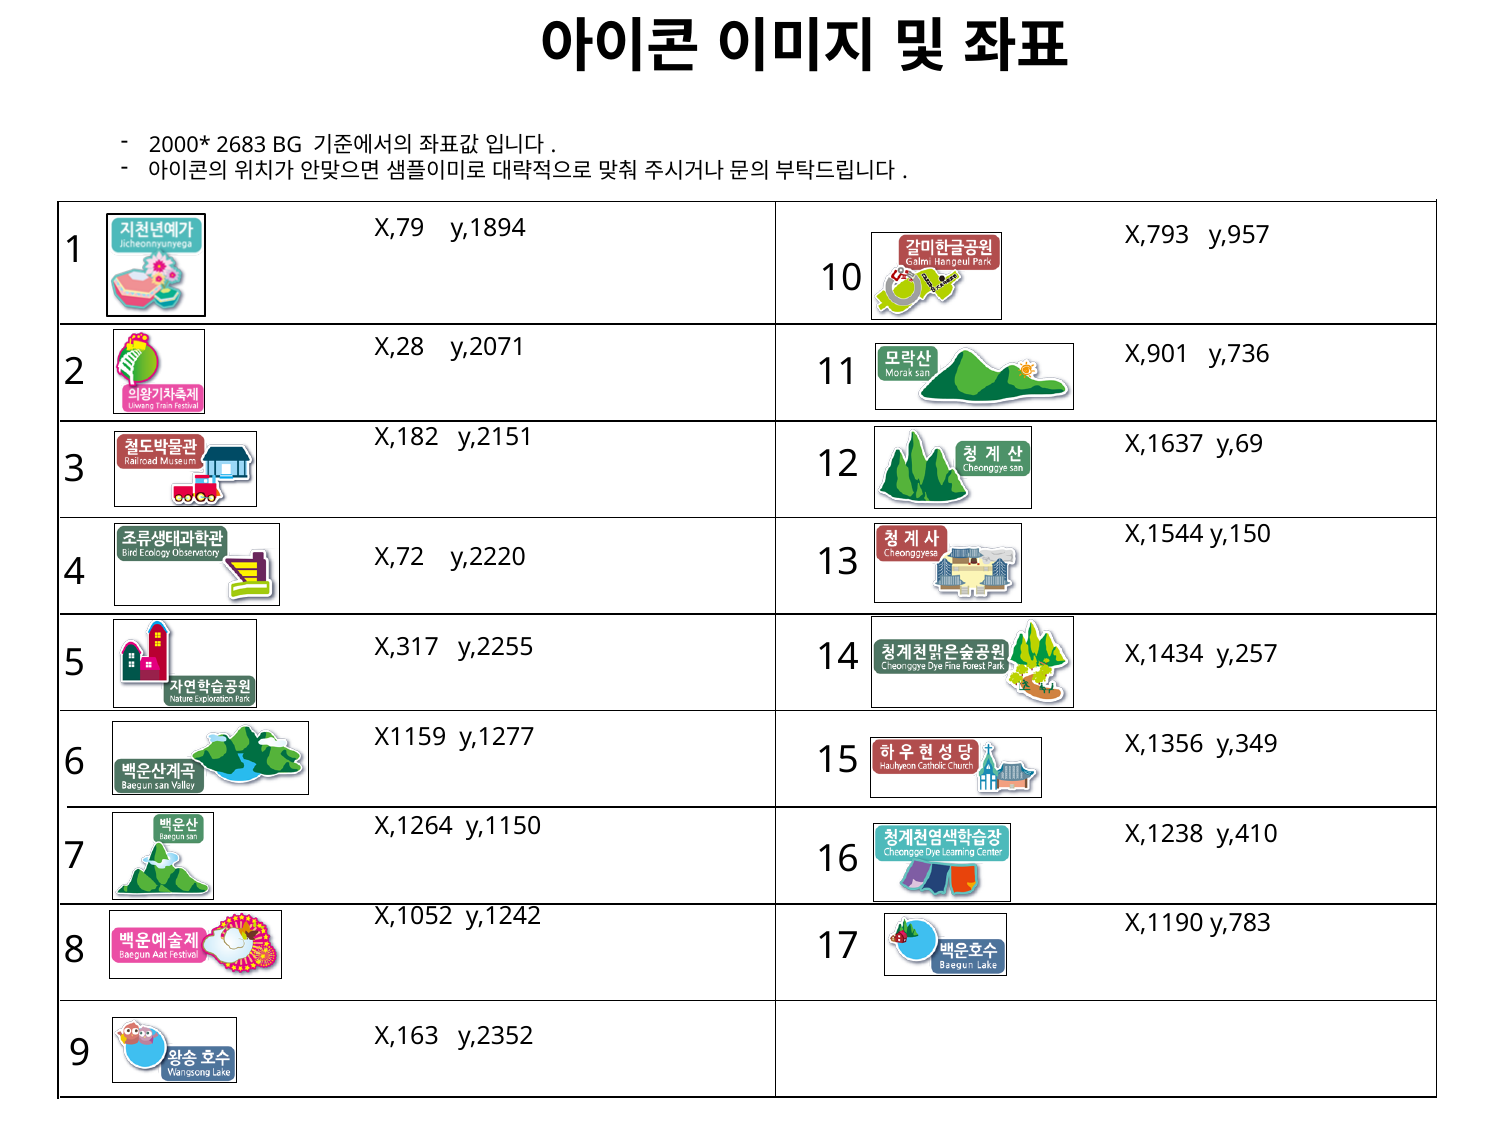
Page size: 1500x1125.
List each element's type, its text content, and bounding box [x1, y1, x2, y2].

text_box 2 [48, 339, 52, 399]
text_box 2000* 2683 BG 기준에서의 좌표값 입니다. 아이콘의 위치가 안맞으면 샘플이미로 대략적으로 맞춰 주시거나 문의 부탁드립니다. [106, 123, 923, 191]
text_box 7 [48, 823, 52, 884]
text_box 6 [48, 729, 52, 790]
text_box 1 [48, 217, 52, 278]
text_box 5 [48, 630, 52, 691]
text_box 아이콘 이미지 및 좌표 [525, 0, 1086, 85]
text_box 8 [48, 917, 52, 978]
text_box 4 [48, 539, 52, 600]
text_box 3 [48, 436, 52, 497]
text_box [57, 198, 1437, 1100]
